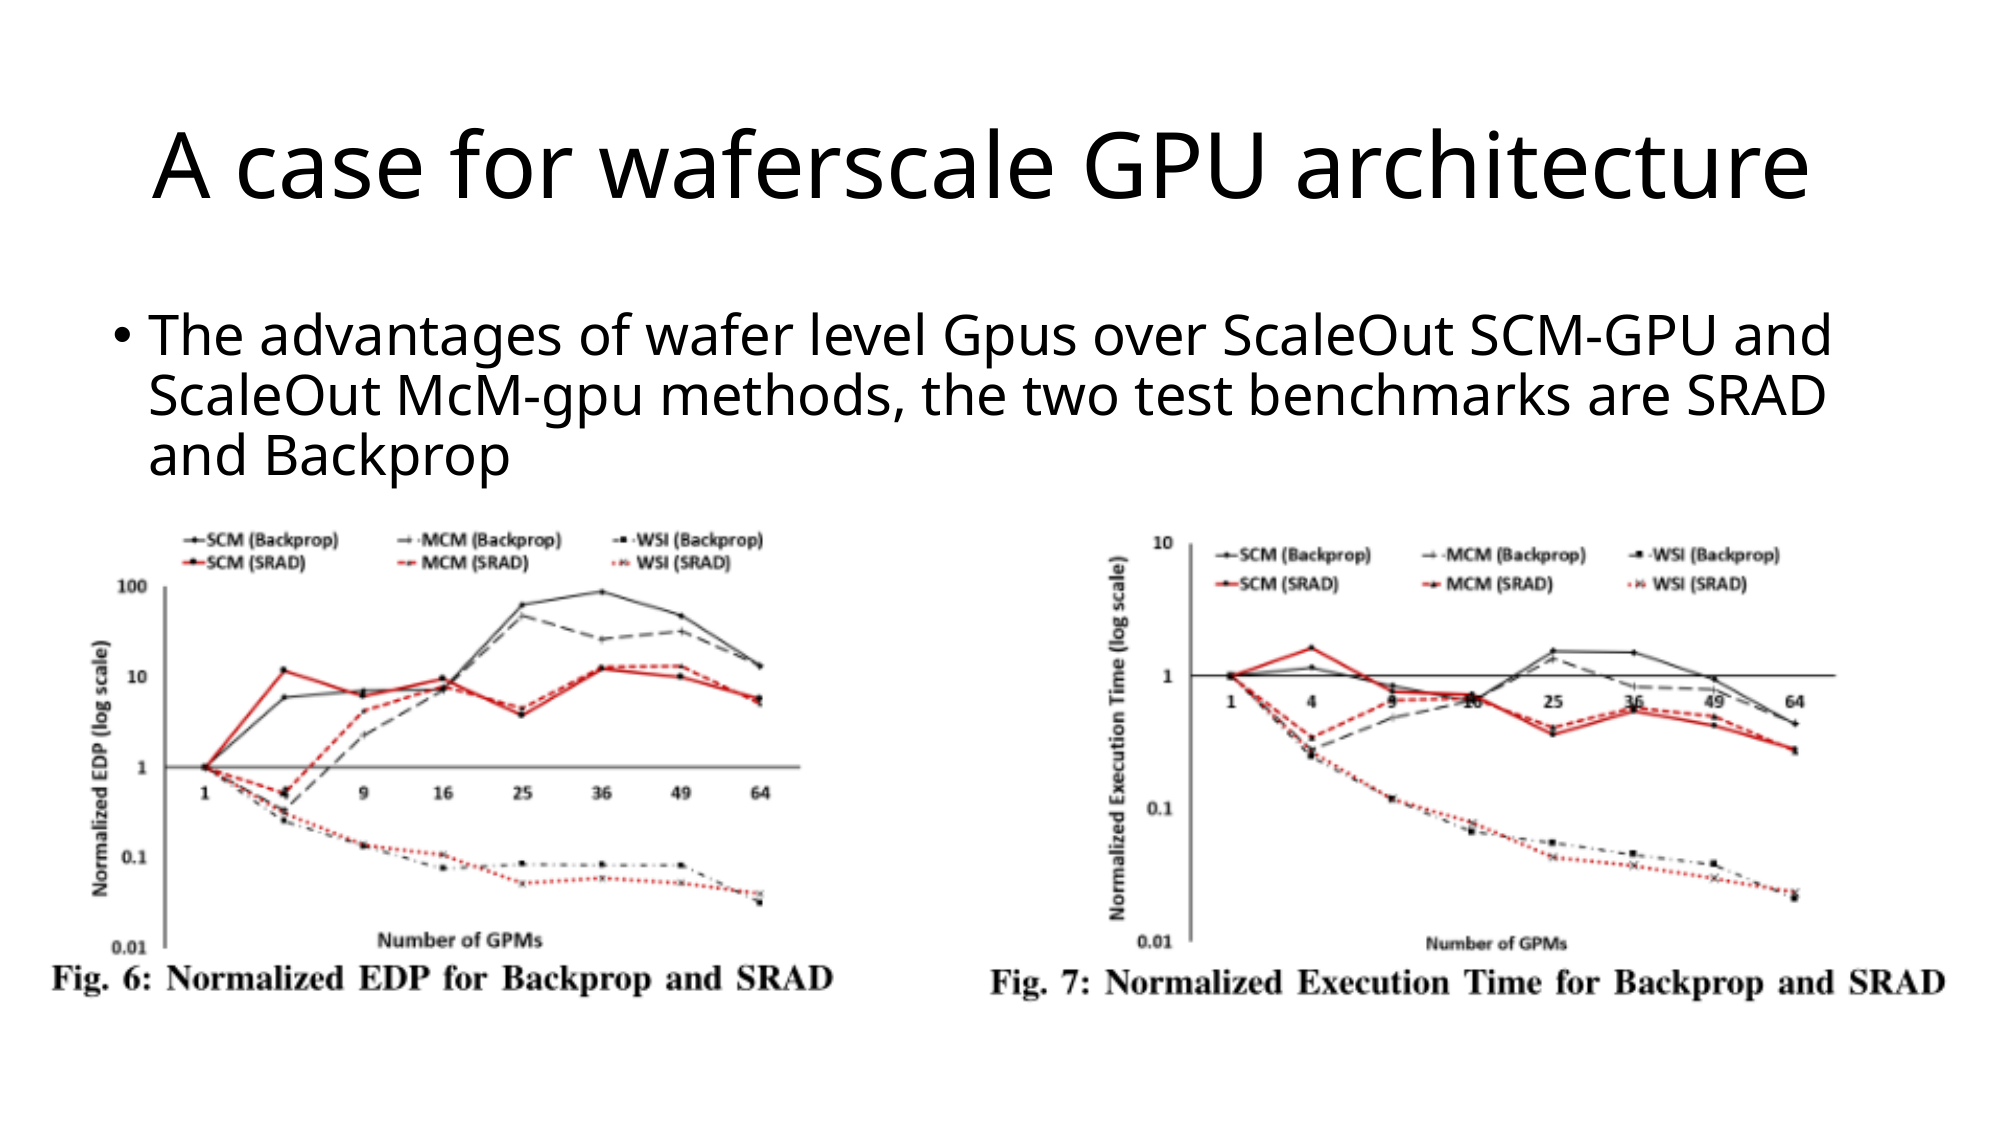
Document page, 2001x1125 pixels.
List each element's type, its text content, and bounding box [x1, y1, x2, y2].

title A case for waferscale GPU architecture [137, 59, 1863, 278]
list The advantages of wafer level Gpus over ScaleOut SCM-GPU and ScaleOut McM-gpu methods, the two test benchmarks are SRAD and Backprop [97, 299, 1863, 497]
picture [34, 518, 1966, 1014]
